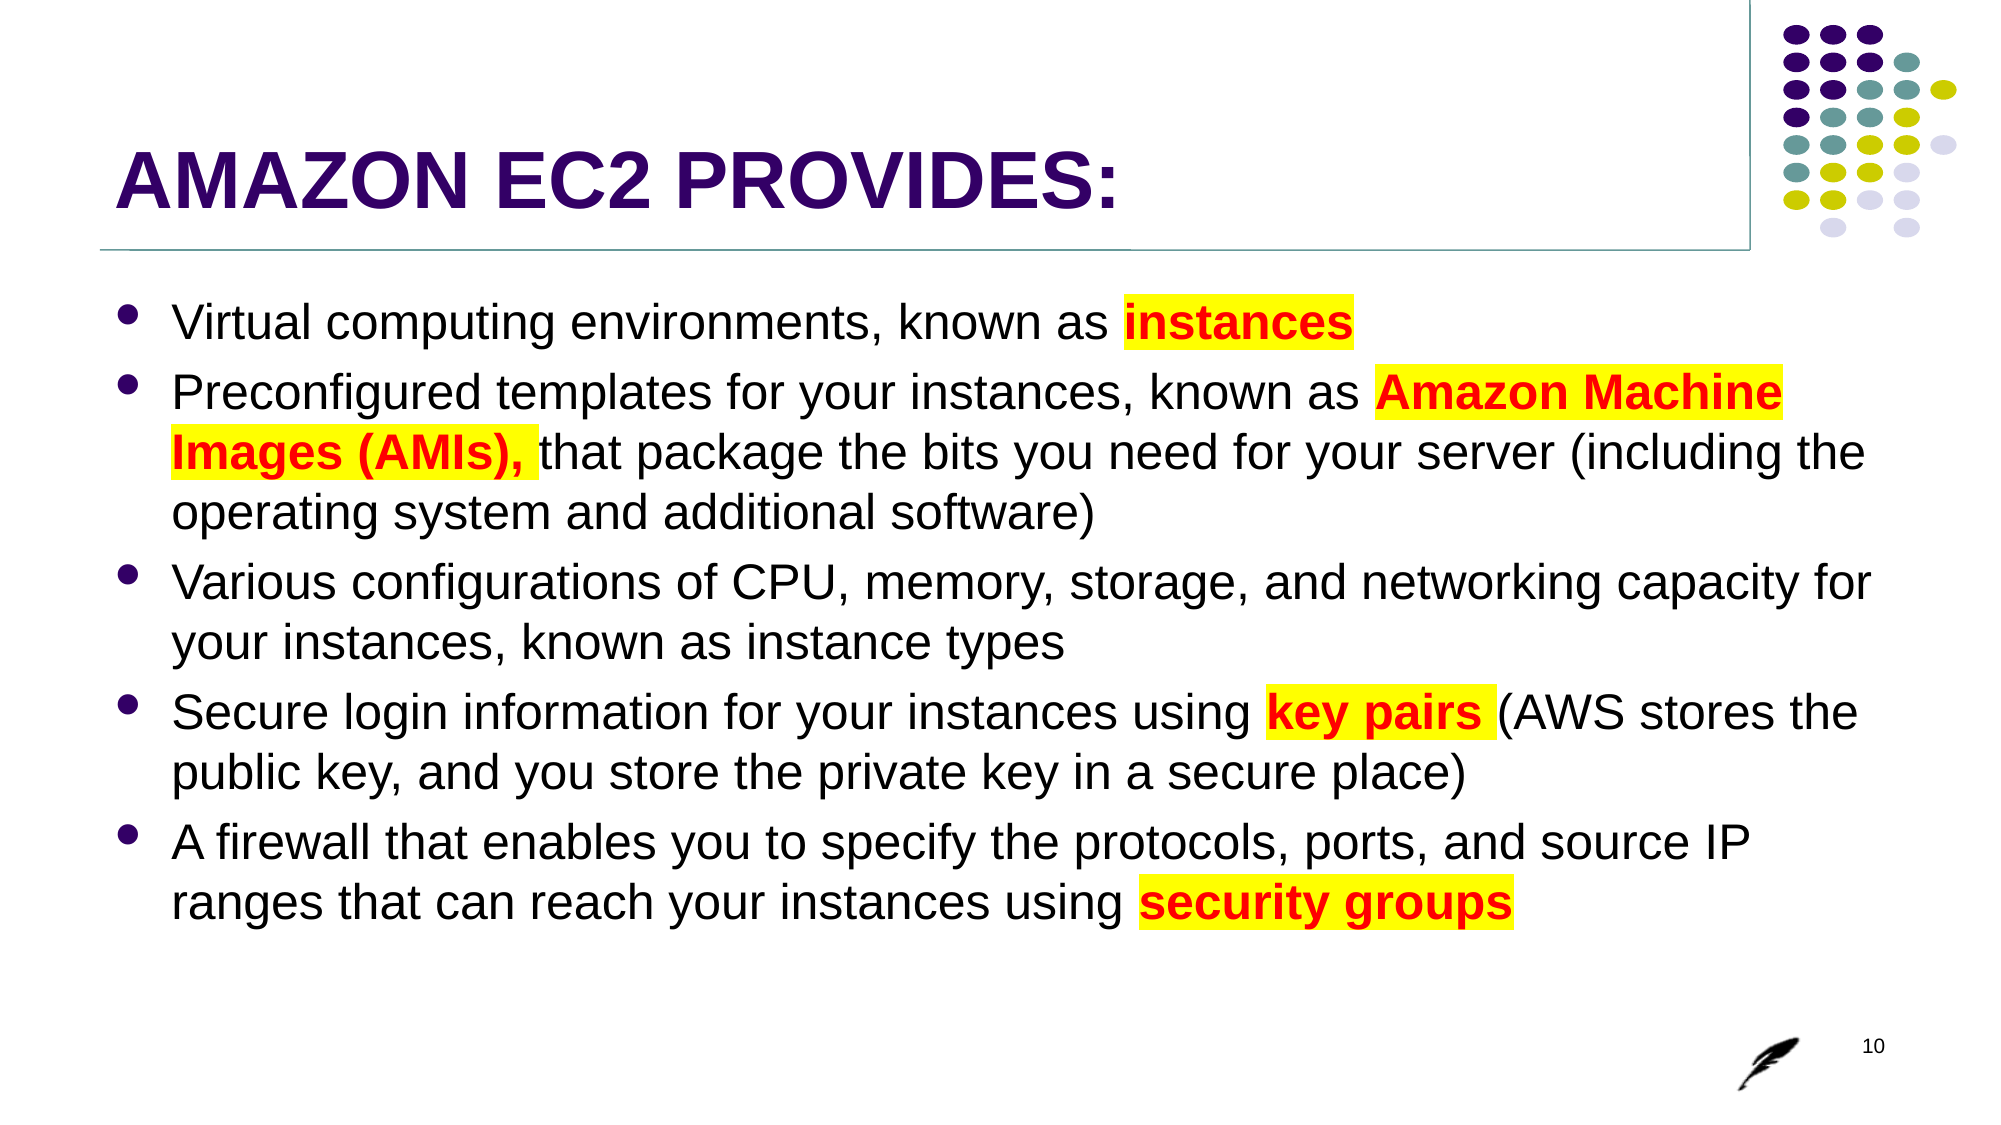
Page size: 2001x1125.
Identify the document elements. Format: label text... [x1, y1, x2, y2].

slide_number 10 [1433, 1025, 1900, 1100]
list Virtual computing environments, known as instances Preconfigured templates for your instances, known as Amazon Machine Images (AMIs), that package the bits you need for your server (including the operating system and additional software) Various configurations of CPU, memory, storage, and networking capacity for your instances, known as instance types Secure login information for your instances using key pairs (AWS stores the public key, and you store the private key in a secure place) A firewall that enables you to specify the protocols, ports, and source IP ranges that can reach your instances using security groups [99, 282, 1900, 1006]
title AMAZON EC2 PROVIDES: [99, 20, 1750, 233]
